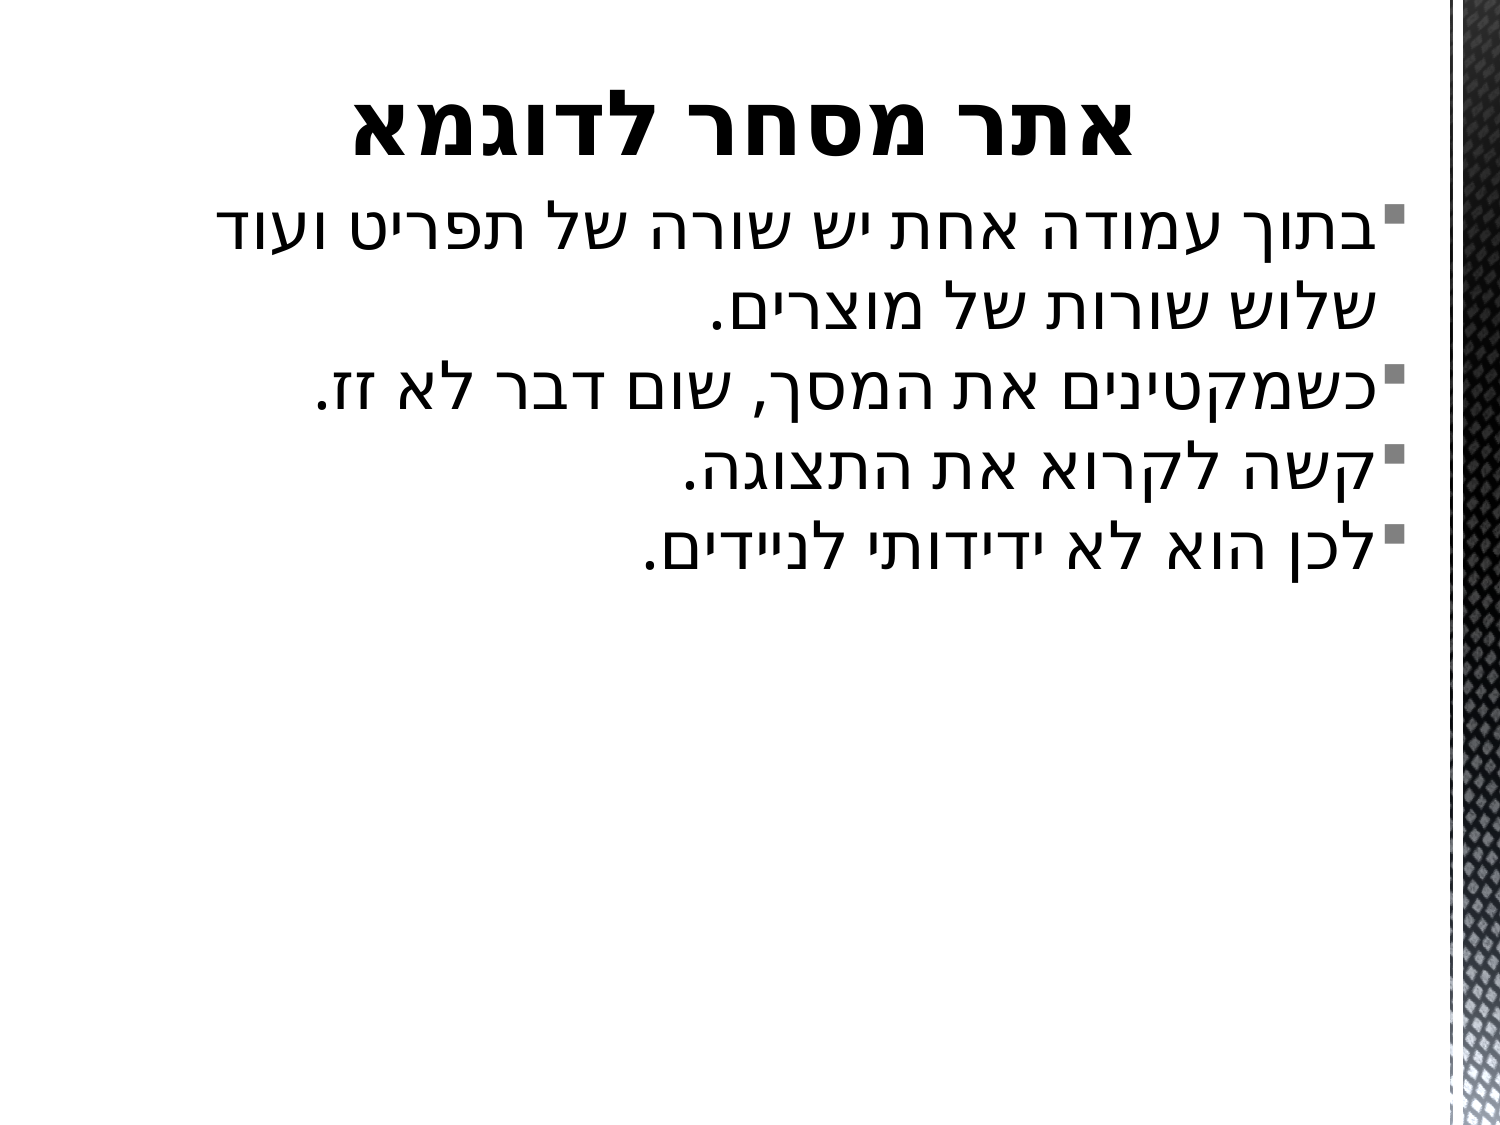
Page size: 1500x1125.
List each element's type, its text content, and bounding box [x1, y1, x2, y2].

list בתוך עמודה אחת יש שורה של תפריט ועוד שלוש שורות של מוצרים. כשמקטינים את המסך, שום דבר לא זז. קשה לקרוא את התצוגה. לכן הוא לא ידידותי לניידים. [75, 188, 1425, 1013]
title אתר מסחר לדוגמא [62, 50, 1425, 188]
picture [1447, 0, 1500, 1125]
